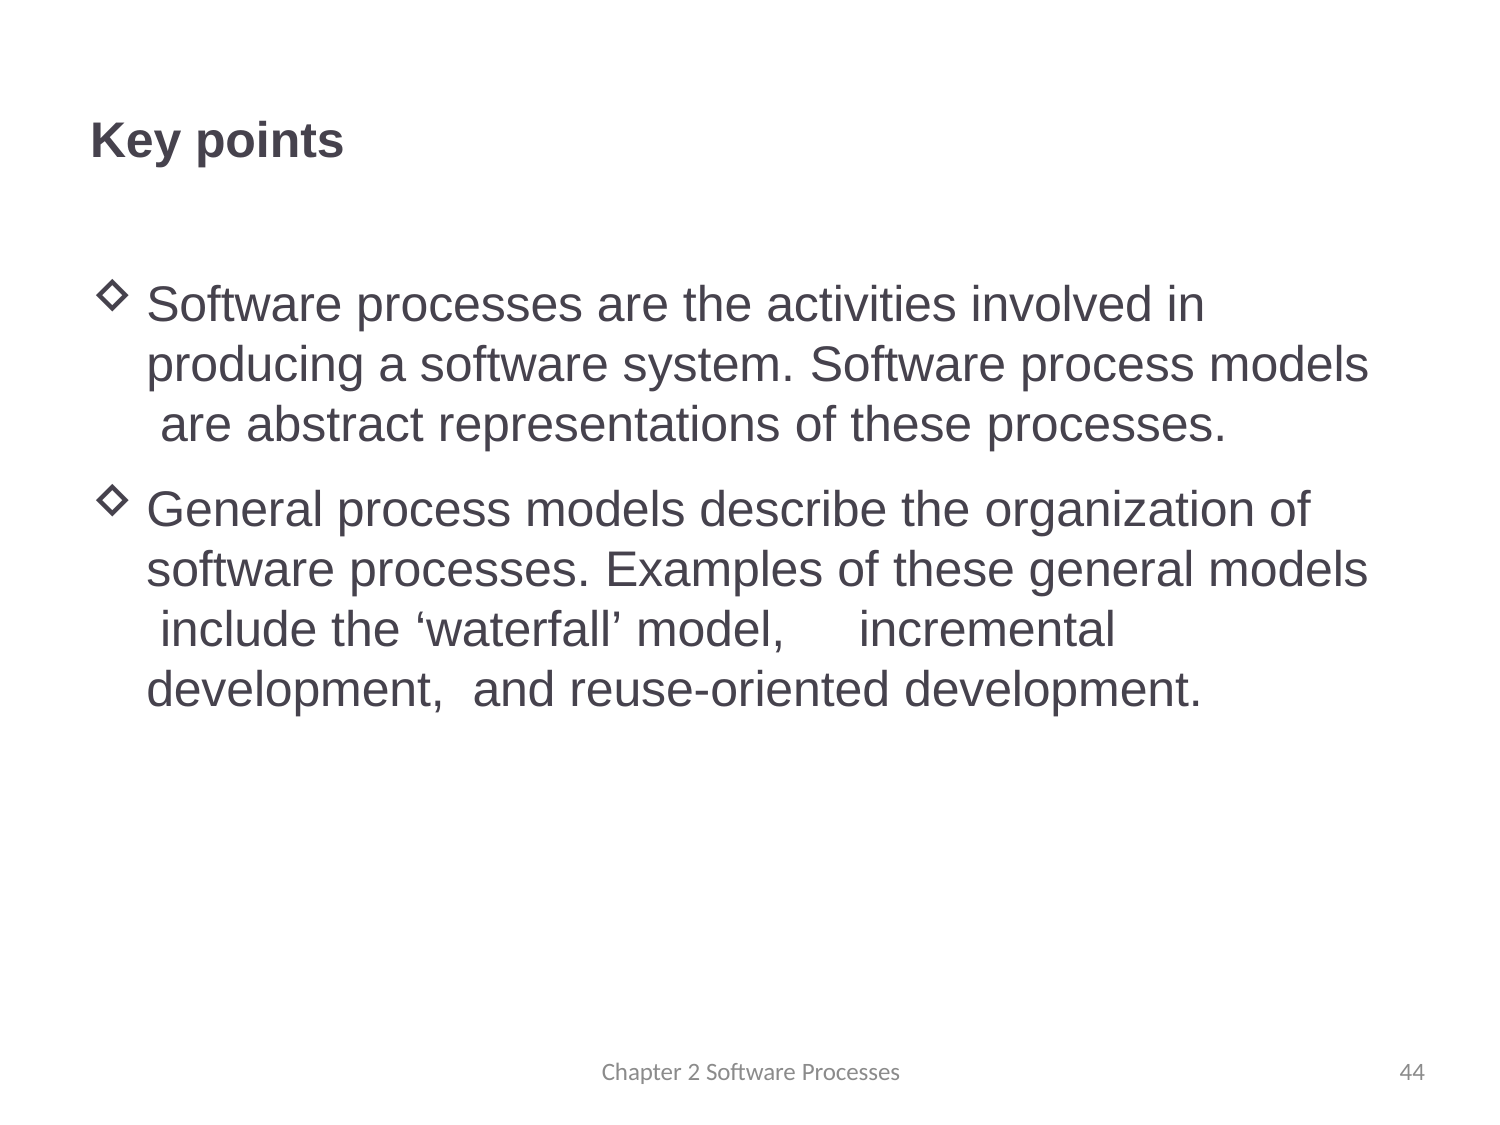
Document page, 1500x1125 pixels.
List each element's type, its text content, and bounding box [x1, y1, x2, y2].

footer Chapter 2 Software Processes [512, 746, 988, 1125]
slide_number 44 [1074, 746, 1425, 1125]
text_box Key points Software processes are the activities involved in producing a software system. Software process models are abstract representations of these processes. General process models describe the organization of software processes. Examples of these general models include the ‘waterfall’ model, incremental development, and reuse-oriented development. [87, 105, 1376, 717]
